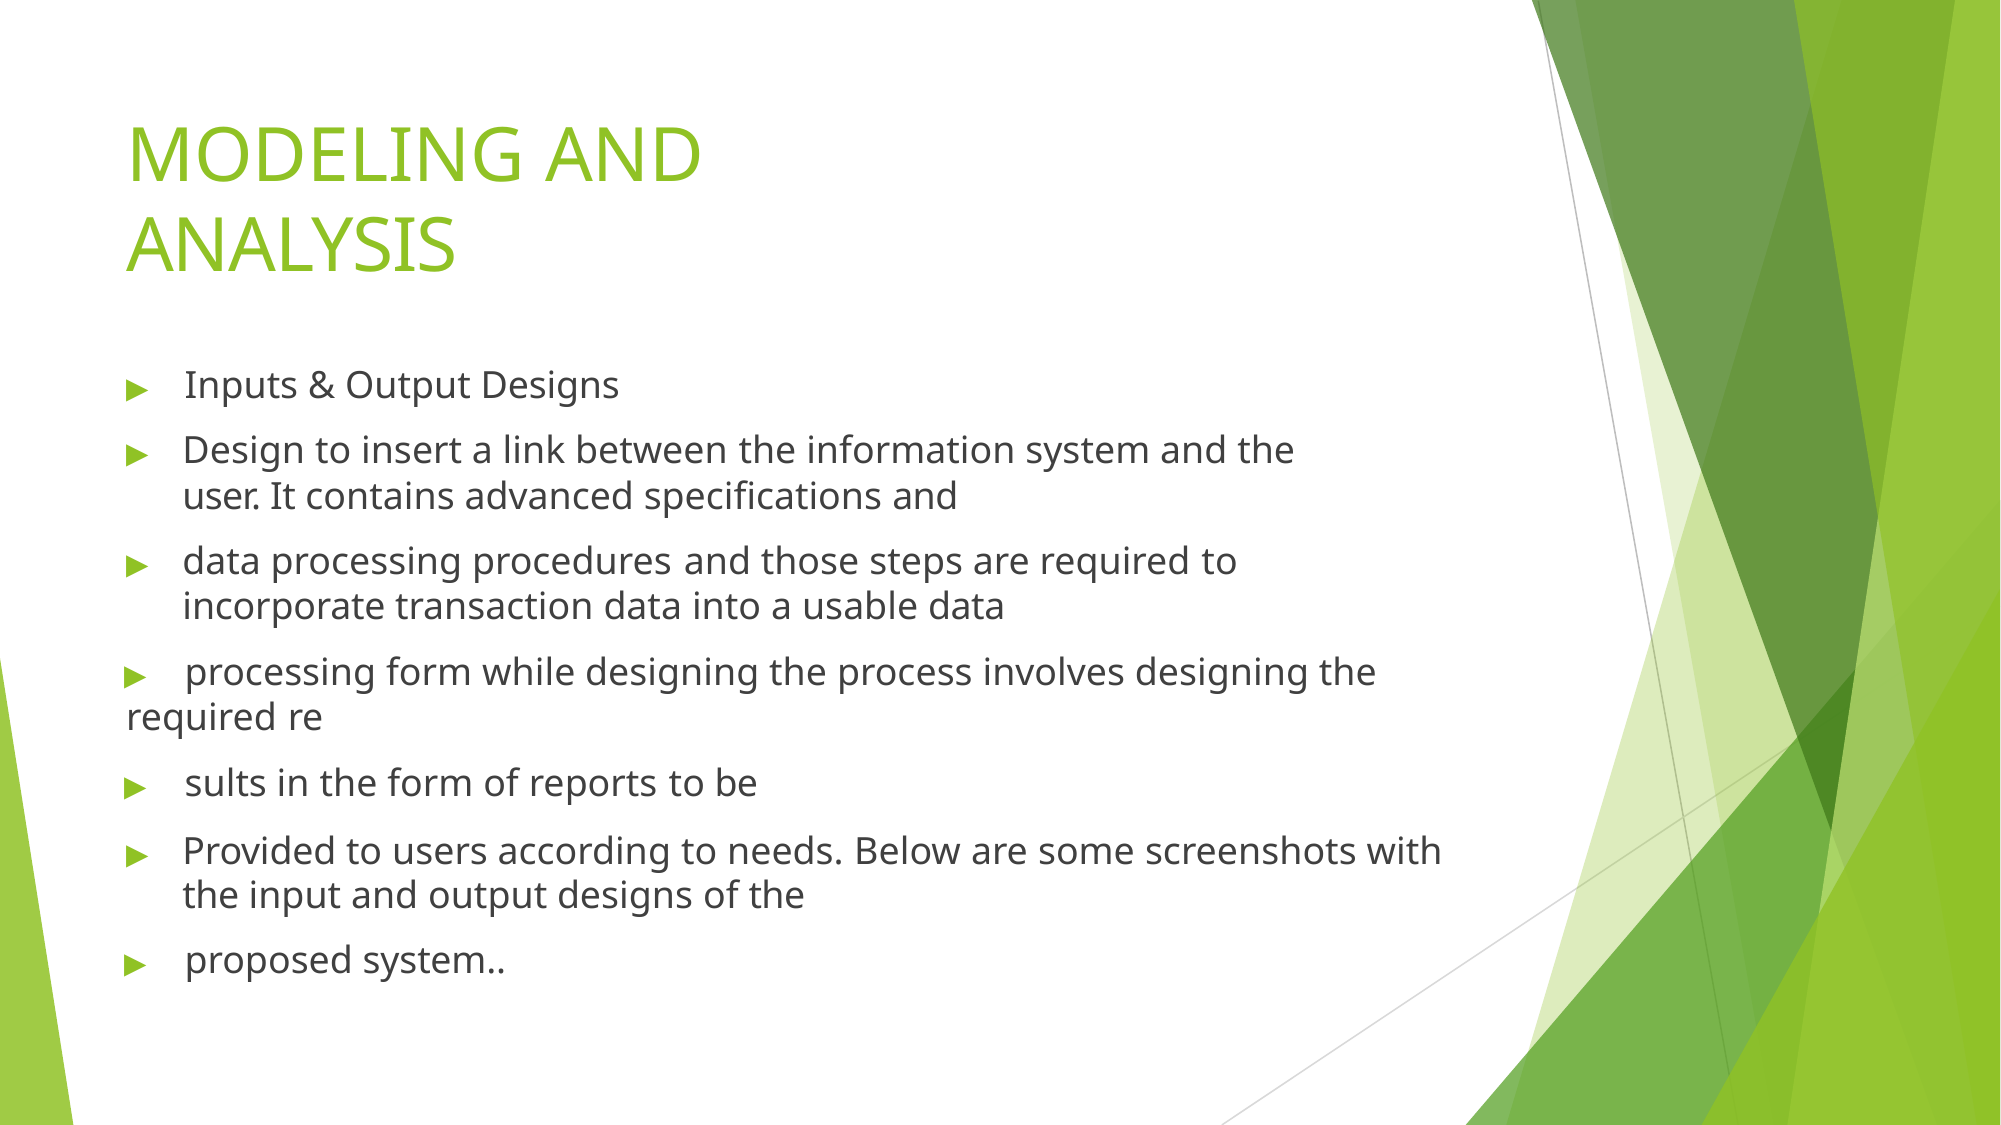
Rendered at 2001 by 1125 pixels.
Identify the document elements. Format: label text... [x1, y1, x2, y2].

title MODELING AND ANALYSIS [124, 103, 973, 295]
text_box ▶ Inputs & Output Designs ▶ Design to insert a link between the information system and the user. It contains advanced specifications and ▶ data processing procedures and those steps are required to incorporate transaction data into a usable data ▶ processing form while designing the process involves designing the required re ▶ sults in the form of reports to be ▶ Provided to users according to needs. Below are some screenshots with the input and output designs of the ▶ proposed system.. [124, 338, 1503, 981]
